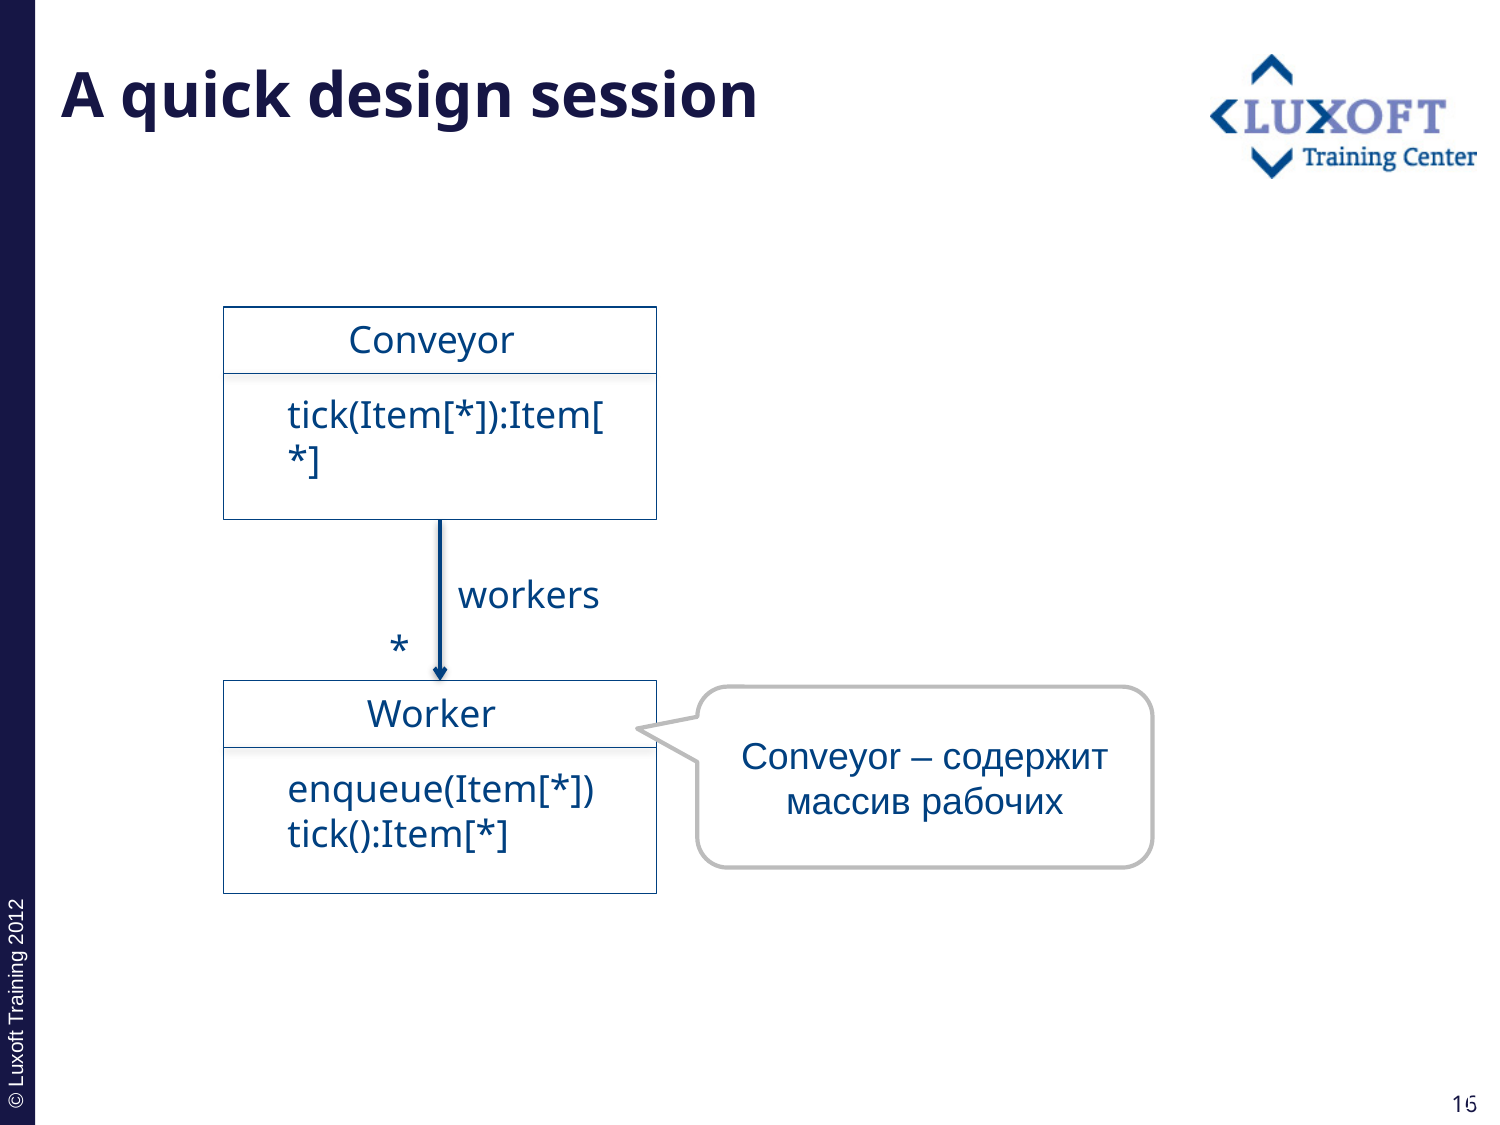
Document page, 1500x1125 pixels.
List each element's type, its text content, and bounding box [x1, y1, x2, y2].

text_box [223, 306, 657, 520]
text_box * [374, 618, 425, 678]
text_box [223, 680, 657, 894]
picture [1210, 54, 1477, 179]
title A quick design session [46, 20, 1397, 165]
text_box workers [445, 563, 616, 624]
text_box Conveyor – содержит массив рабочих [662, 684, 1155, 870]
